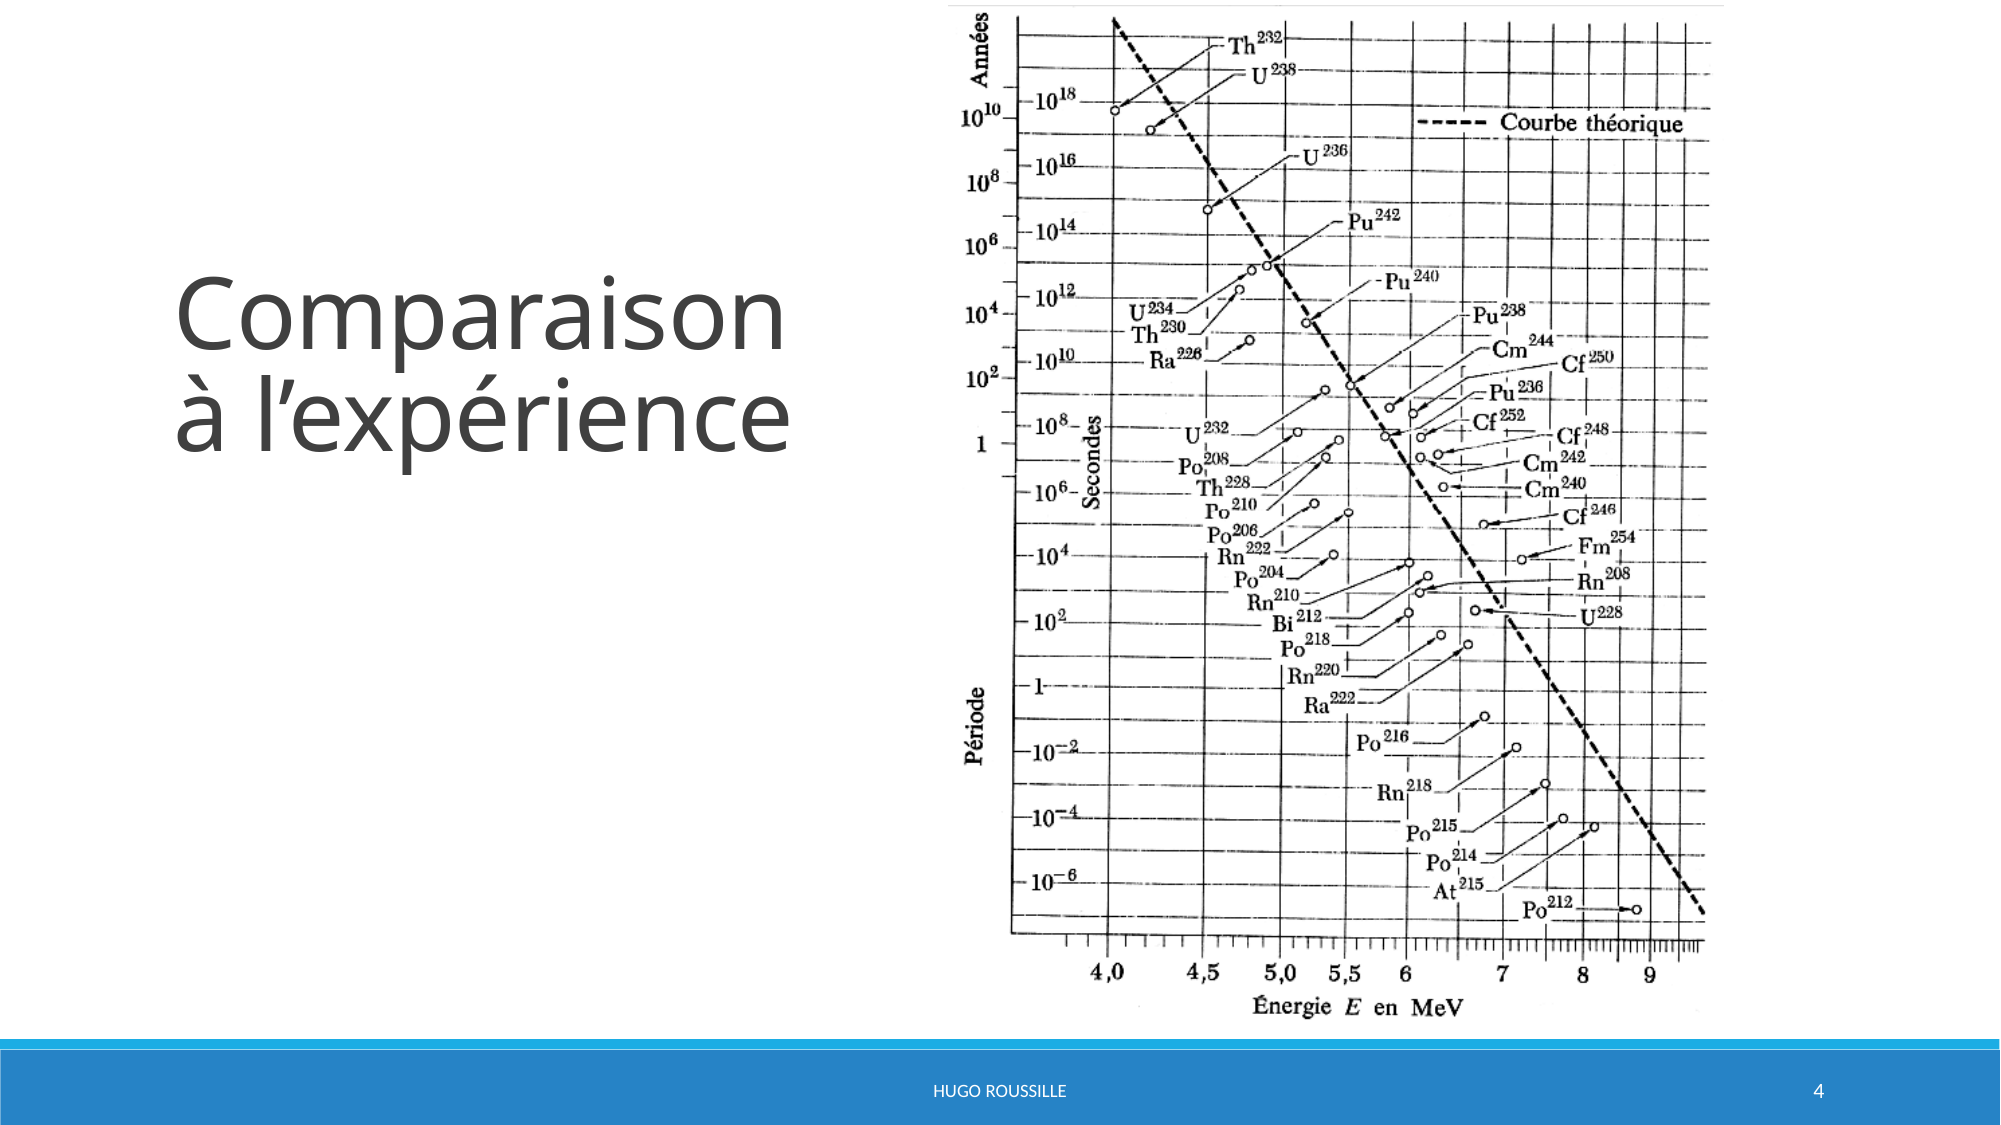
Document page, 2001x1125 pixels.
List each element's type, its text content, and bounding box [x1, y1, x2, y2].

slide_number 4 [1624, 1059, 1840, 1120]
text_box Comparaison à l’expérience [159, 260, 824, 519]
footer HUGO ROUSSILLE [604, 1059, 1396, 1120]
picture [948, 4, 1724, 1026]
